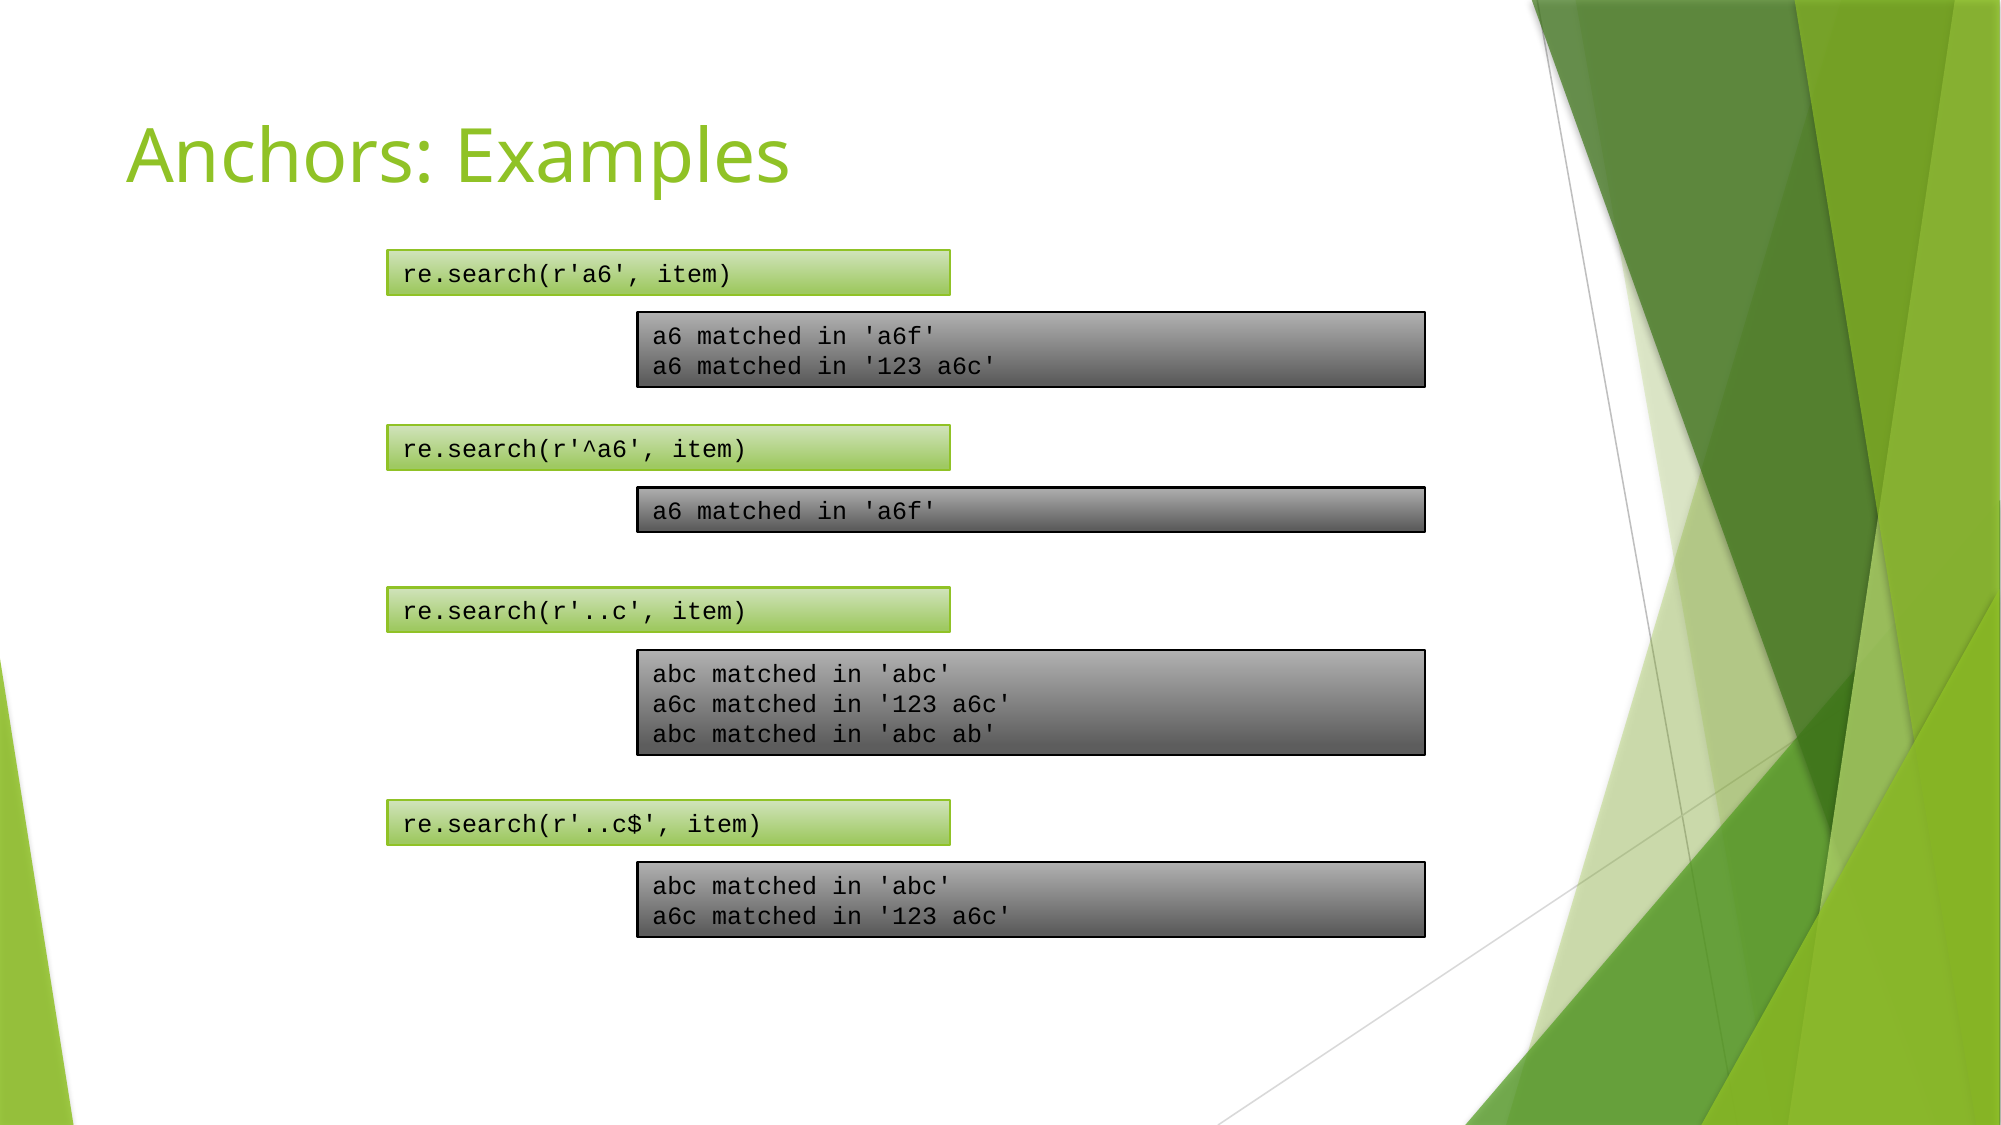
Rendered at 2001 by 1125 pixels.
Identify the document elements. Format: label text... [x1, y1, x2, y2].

text_box re.search(r'..c$', item) [386, 799, 951, 846]
text_box abc matched in 'abc' a6c matched in '123 a6c' abc matched in 'abc ab' [636, 649, 1426, 756]
text_box re.search(r'a6', item) [386, 249, 951, 296]
text_box a6 matched in 'a6f' a6 matched in '123 a6c' [636, 311, 1426, 388]
title Anchors: Examples [111, 99, 1522, 317]
text_box re.search(r'..c', item) [386, 586, 951, 633]
text_box a6 matched in 'a6f' [636, 486, 1426, 533]
text_box abc matched in 'abc' a6c matched in '123 a6c' [636, 861, 1426, 938]
text_box re.search(r'^a6', item) [386, 424, 951, 471]
